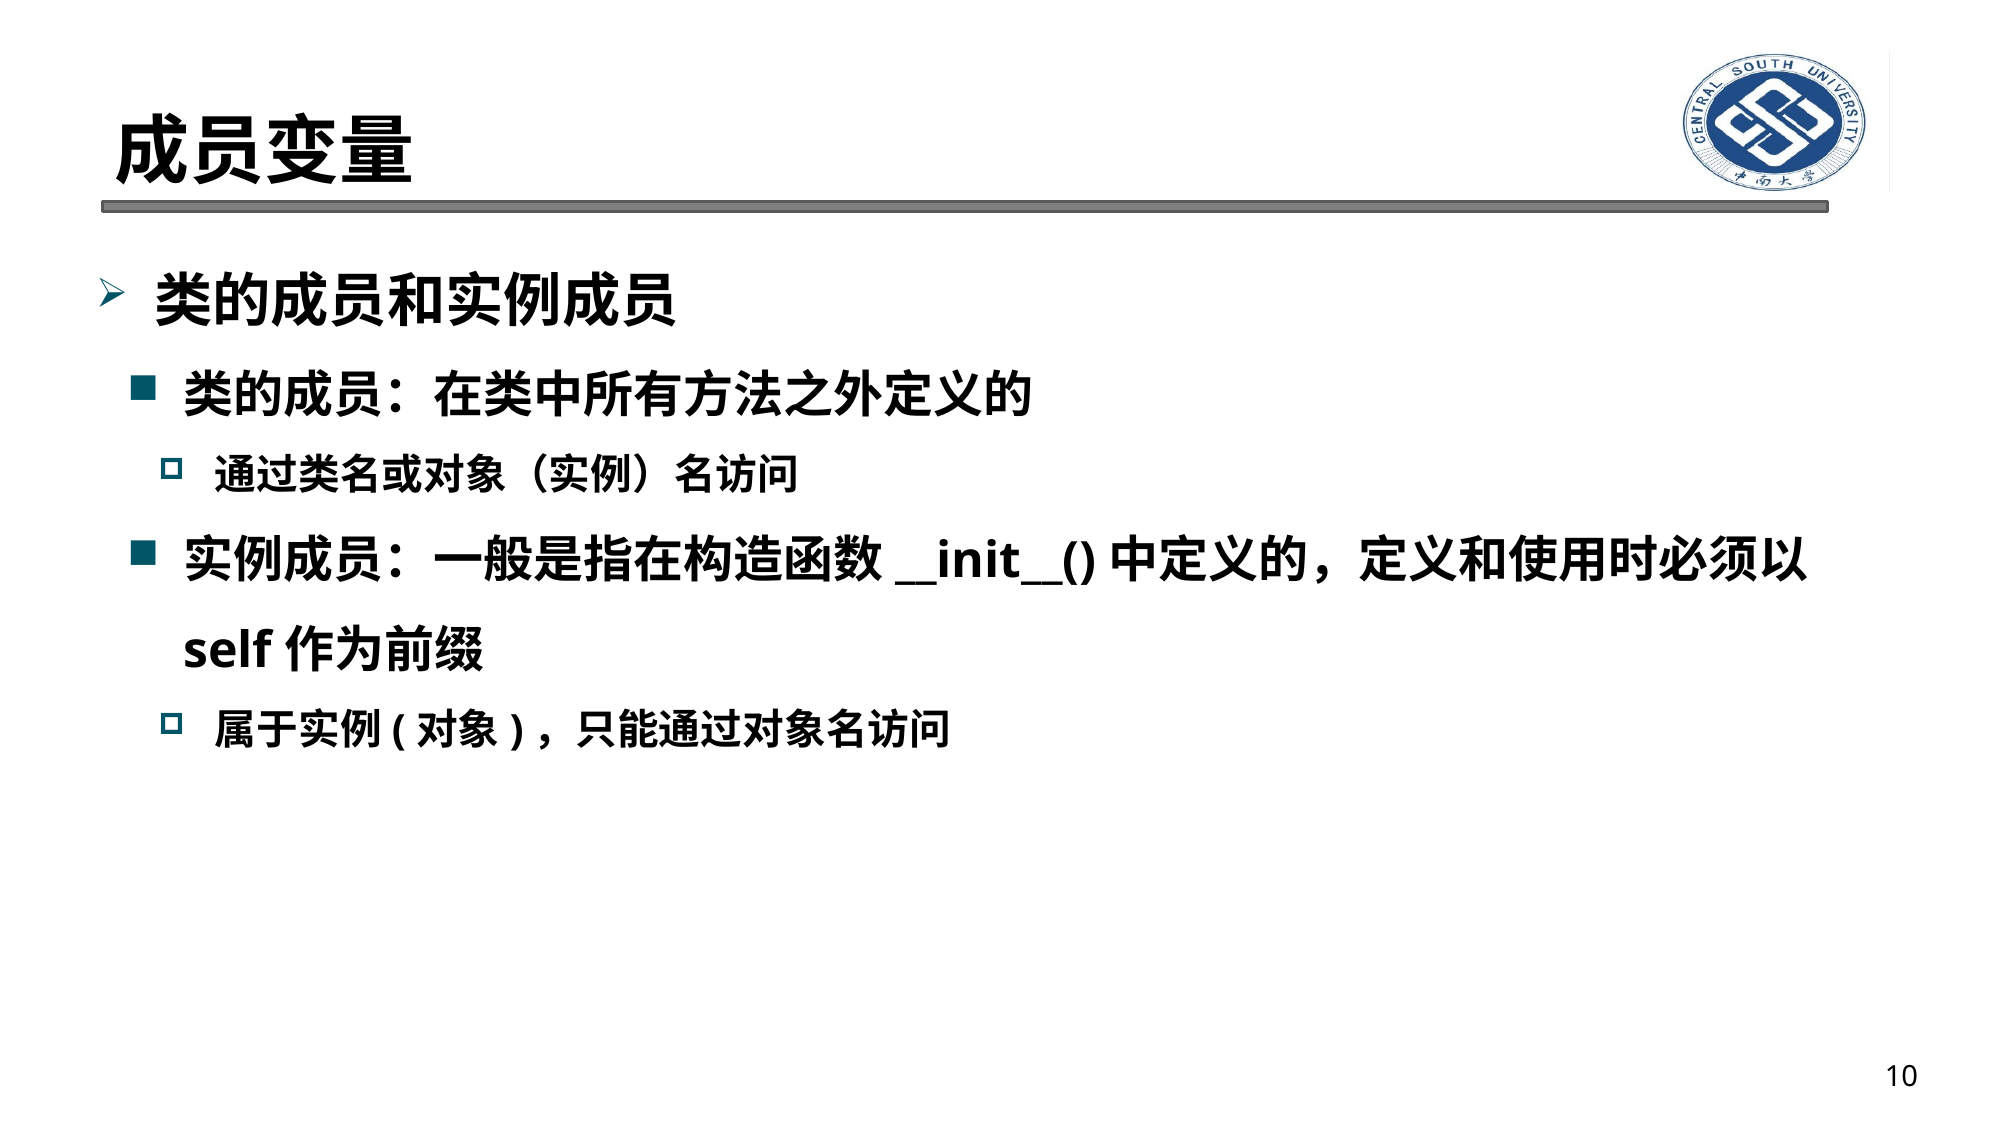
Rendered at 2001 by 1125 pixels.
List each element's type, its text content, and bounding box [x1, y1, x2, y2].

picture [1805, 52, 1890, 192]
slide_number 10 [1516, 1049, 1934, 1125]
title 成员变量 [99, 12, 1805, 200]
list 类的成员和实例成员 类的成员：在类中所有方法之外定义的 通过类名或对象（实例）名访问 实例成员：一般是指在构造函数__init__()中定义的，定义和使用时必须以self作为前缀 属于实例(对象)，只能通过对象名访问 [81, 220, 1898, 1024]
